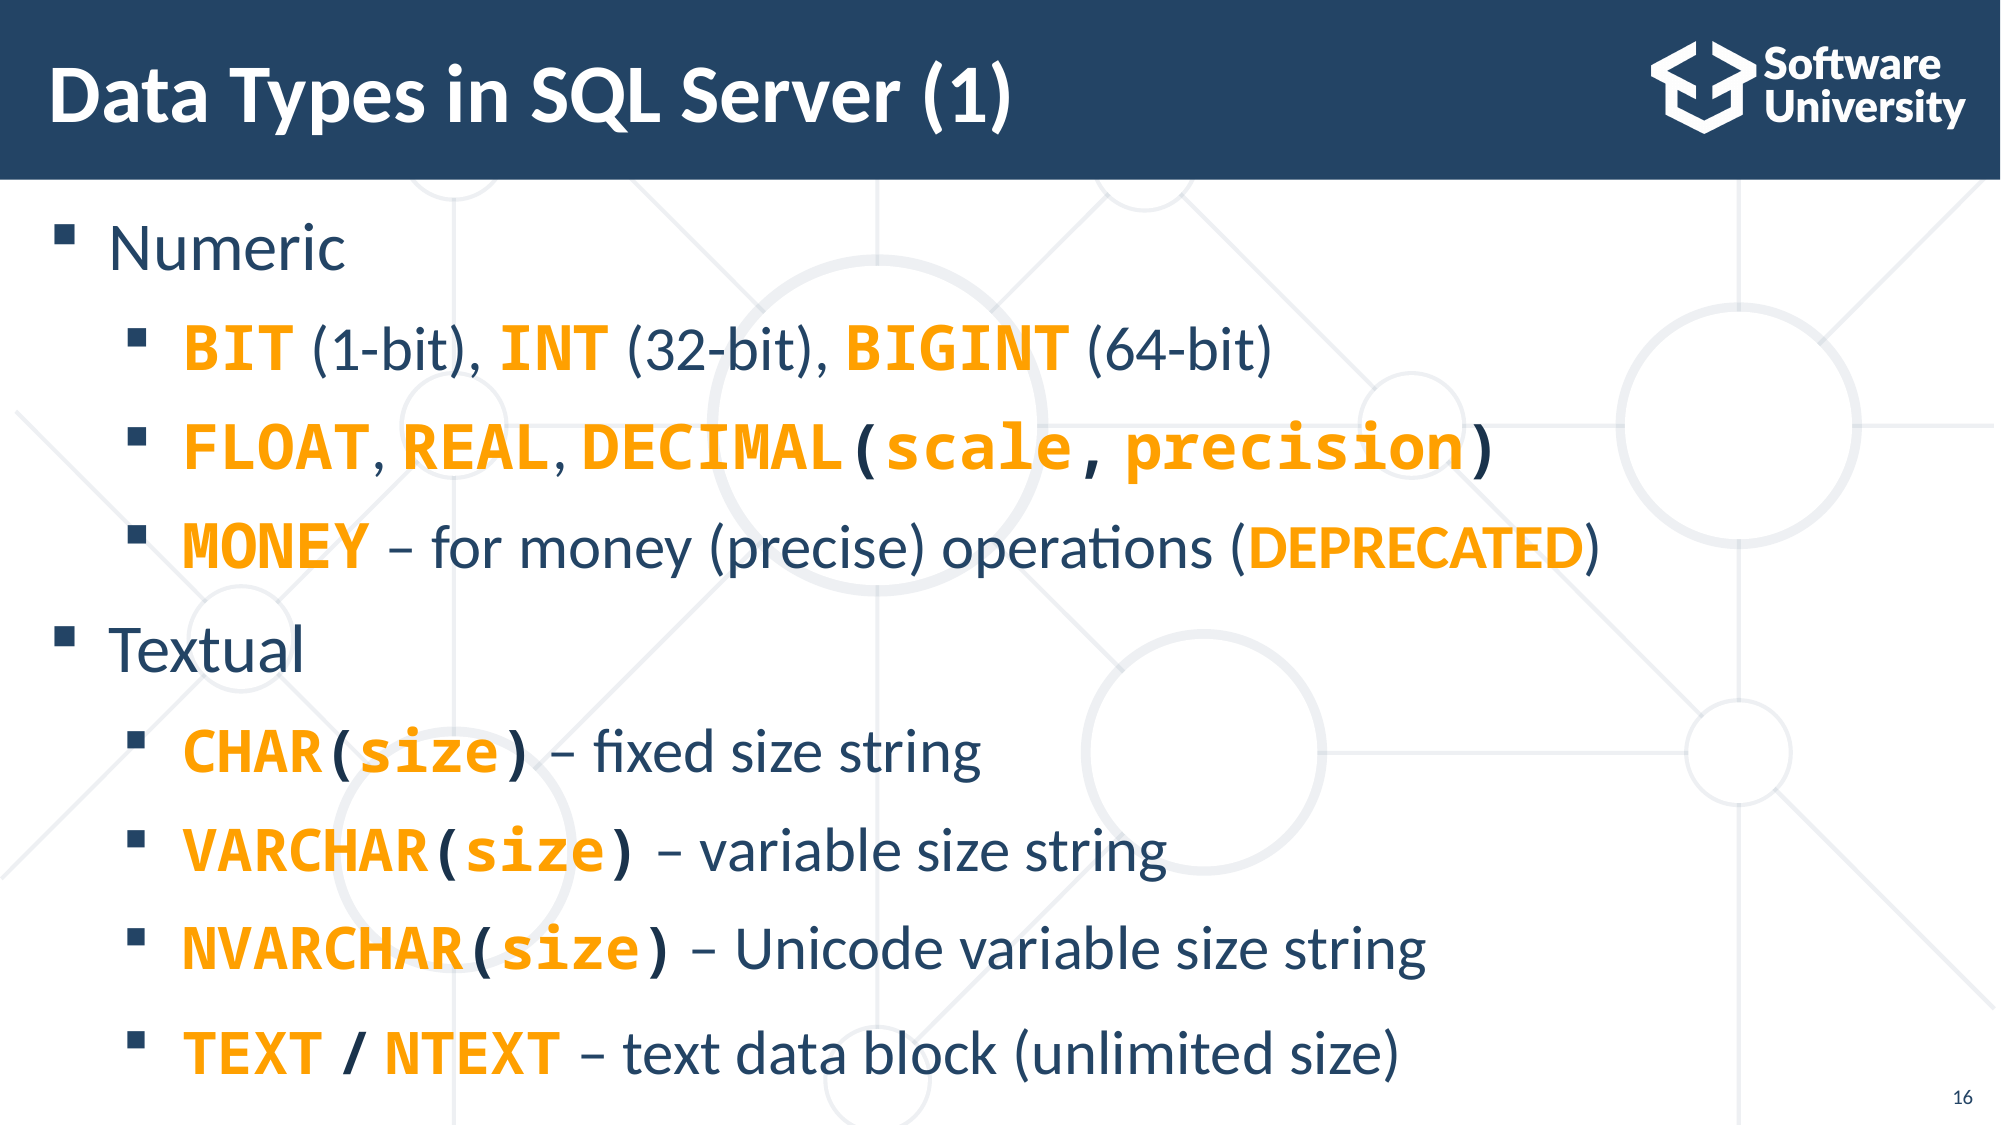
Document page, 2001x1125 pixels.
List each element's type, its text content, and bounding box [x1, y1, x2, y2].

list Numeric BIT (1-bit), INT (32-bit), BIGINT (64-bit) FLOAT, REAL, DECIMAL(scale, precision) MONEY – for money (precise) operations (DEPRECATED) Textual CHAR(size) – fixed size string VARCHAR(size) – variable size string NVARCHAR(size) – Unicode variable size string TEXT / NTEXT – text data block (unlimited size) [31, 196, 1970, 1104]
picture [1651, 41, 1966, 134]
title Data Types in SQL Server (1) [31, 16, 1625, 162]
slide_number 16 [1927, 1067, 1989, 1117]
